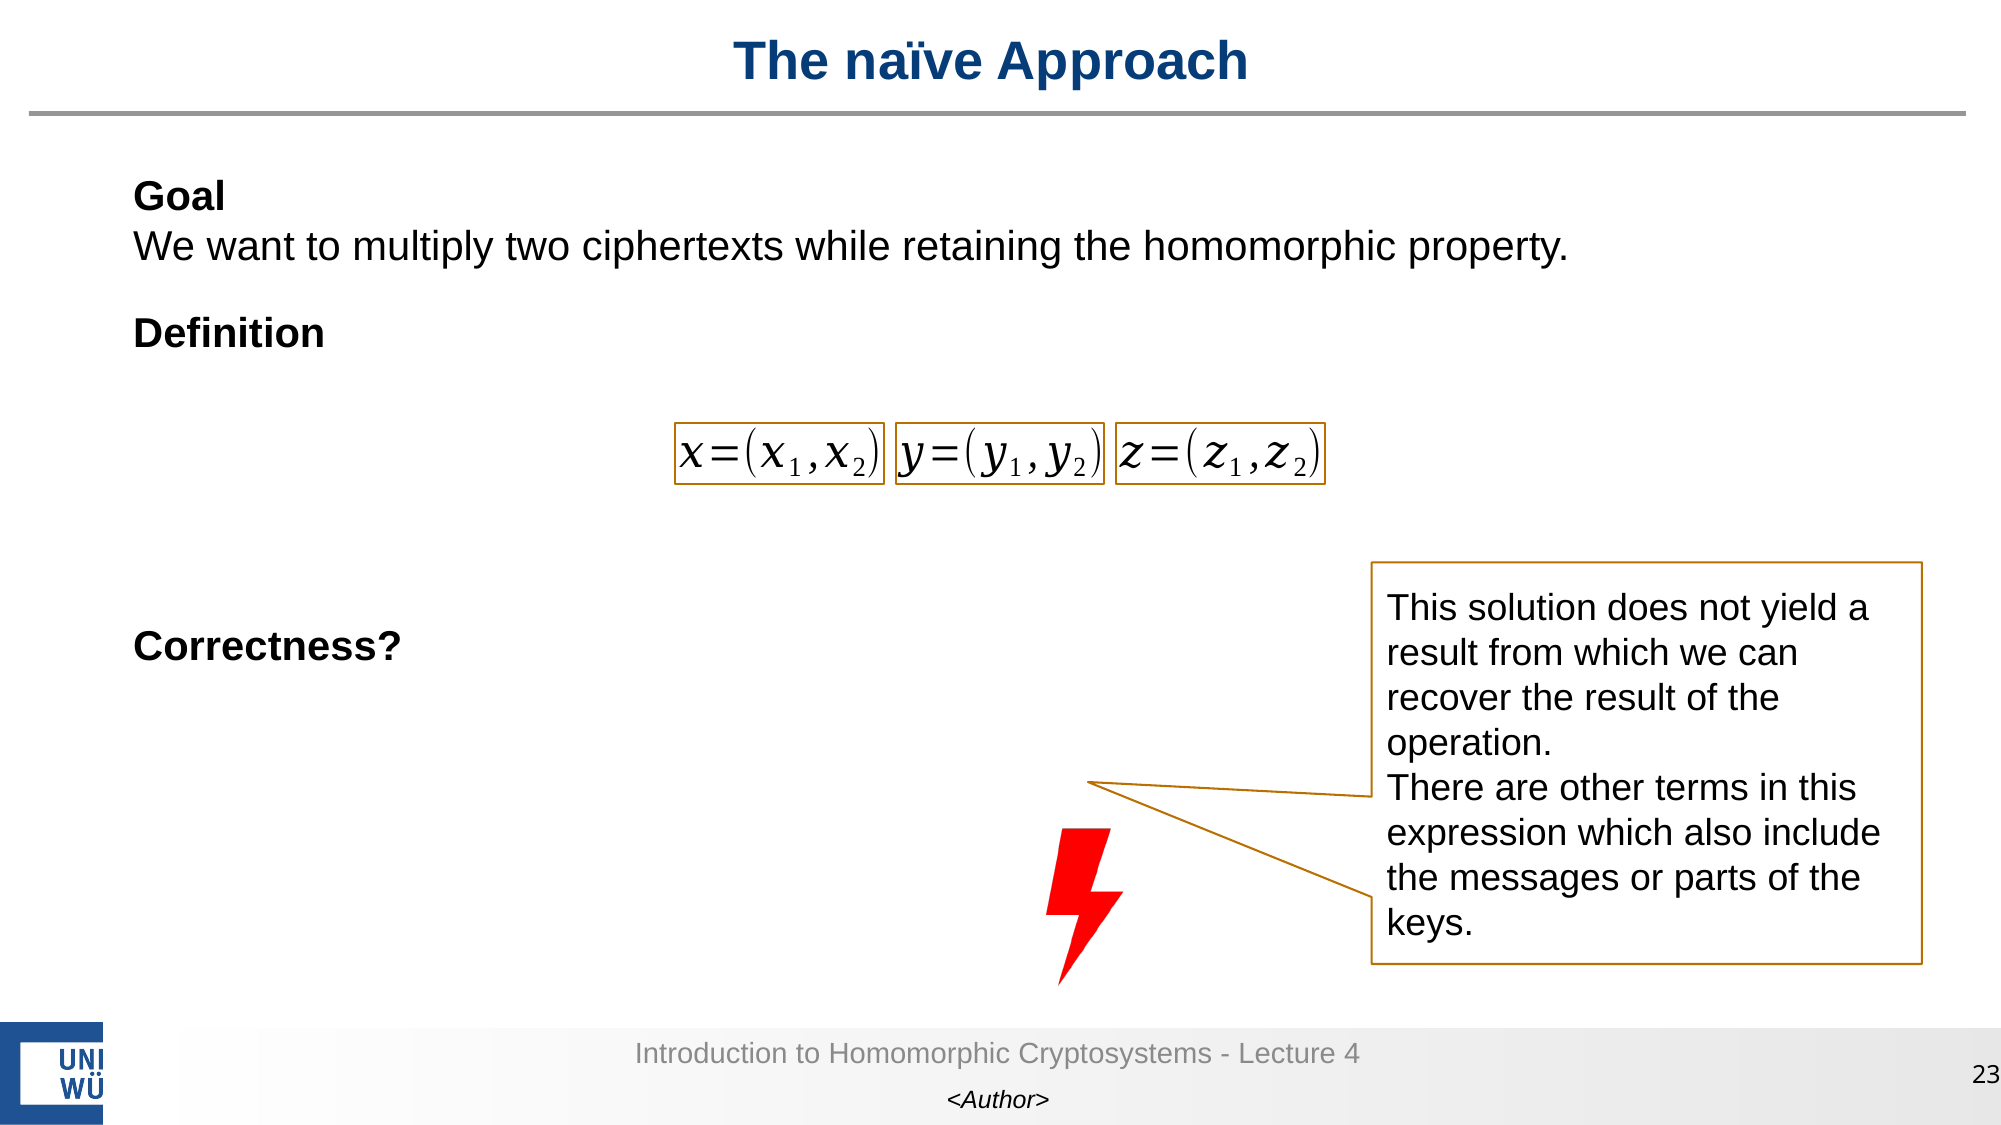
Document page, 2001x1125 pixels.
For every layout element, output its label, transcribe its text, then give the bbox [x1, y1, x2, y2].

picture [0, 1022, 103, 1125]
text_box This solution does not yield a result from which we can recover the result of the operation. There are other terms in this expression which also include the messages or parts of the keys. [1087, 562, 1922, 965]
picture [991, 814, 1178, 1000]
title The naïve Approach [117, 4, 1867, 112]
